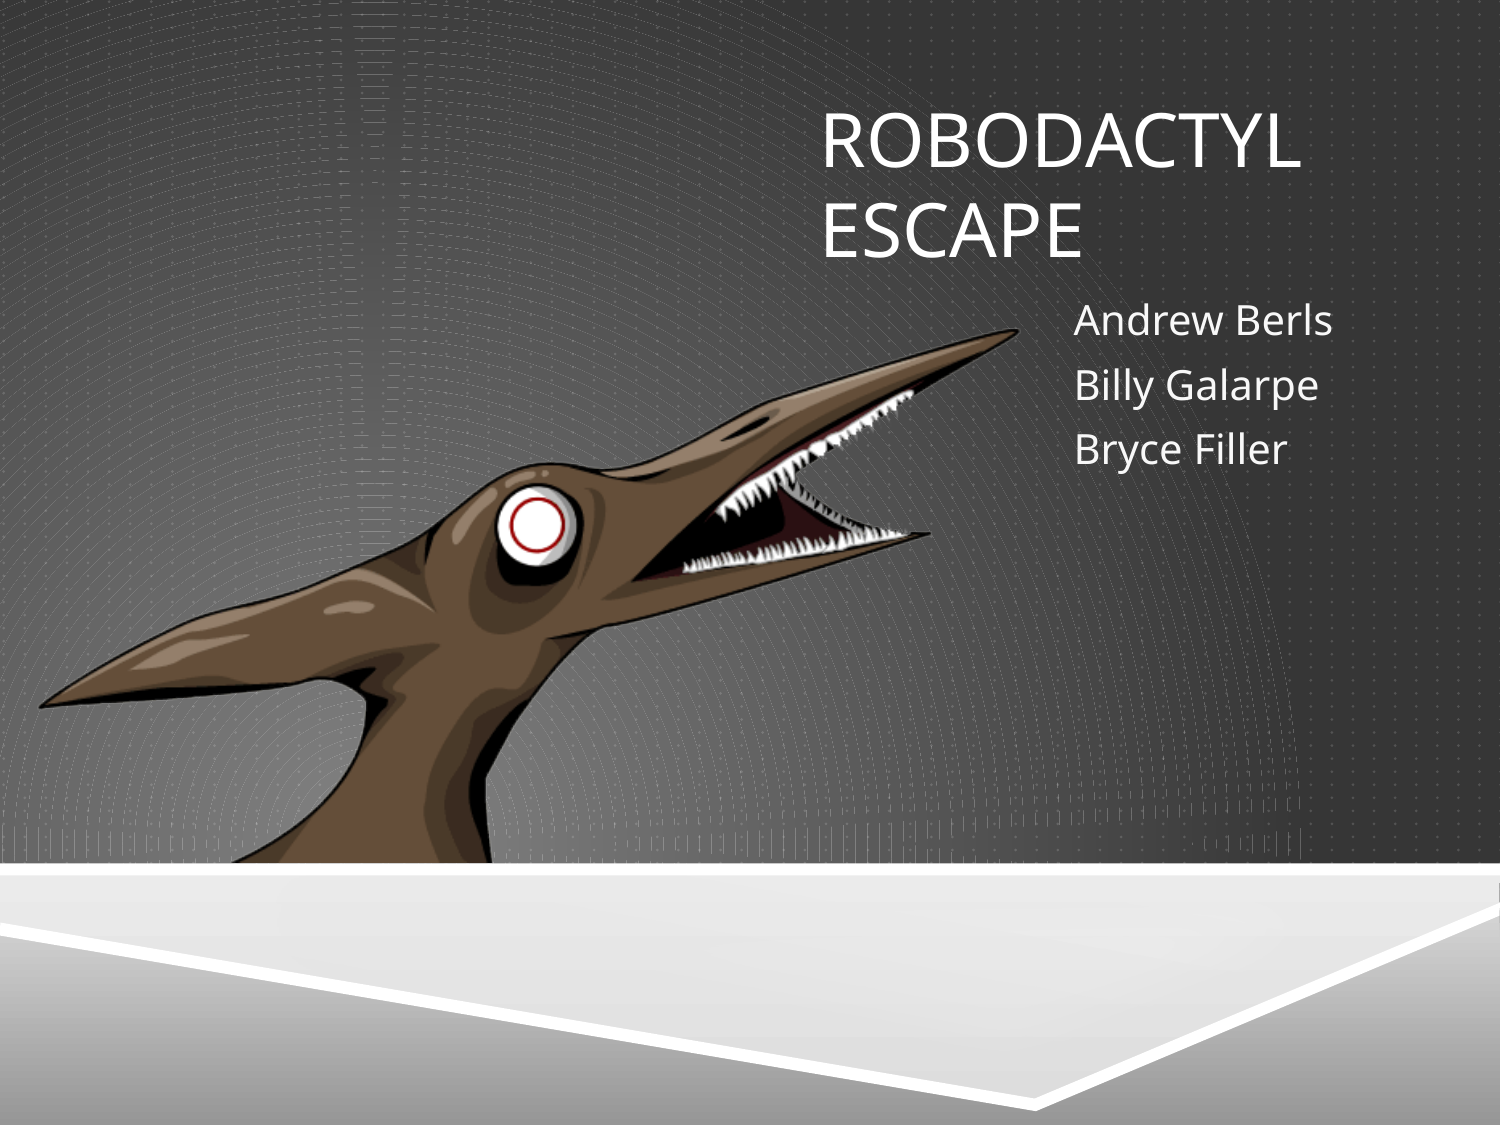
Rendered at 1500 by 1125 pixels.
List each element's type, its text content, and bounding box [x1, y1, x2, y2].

subtitle Andrew Berls Billy Galarpe Bryce Filler [1116, 286, 1500, 587]
picture [0, 0, 1109, 864]
title Robodactyl ESCAPE [1116, 29, 1457, 280]
